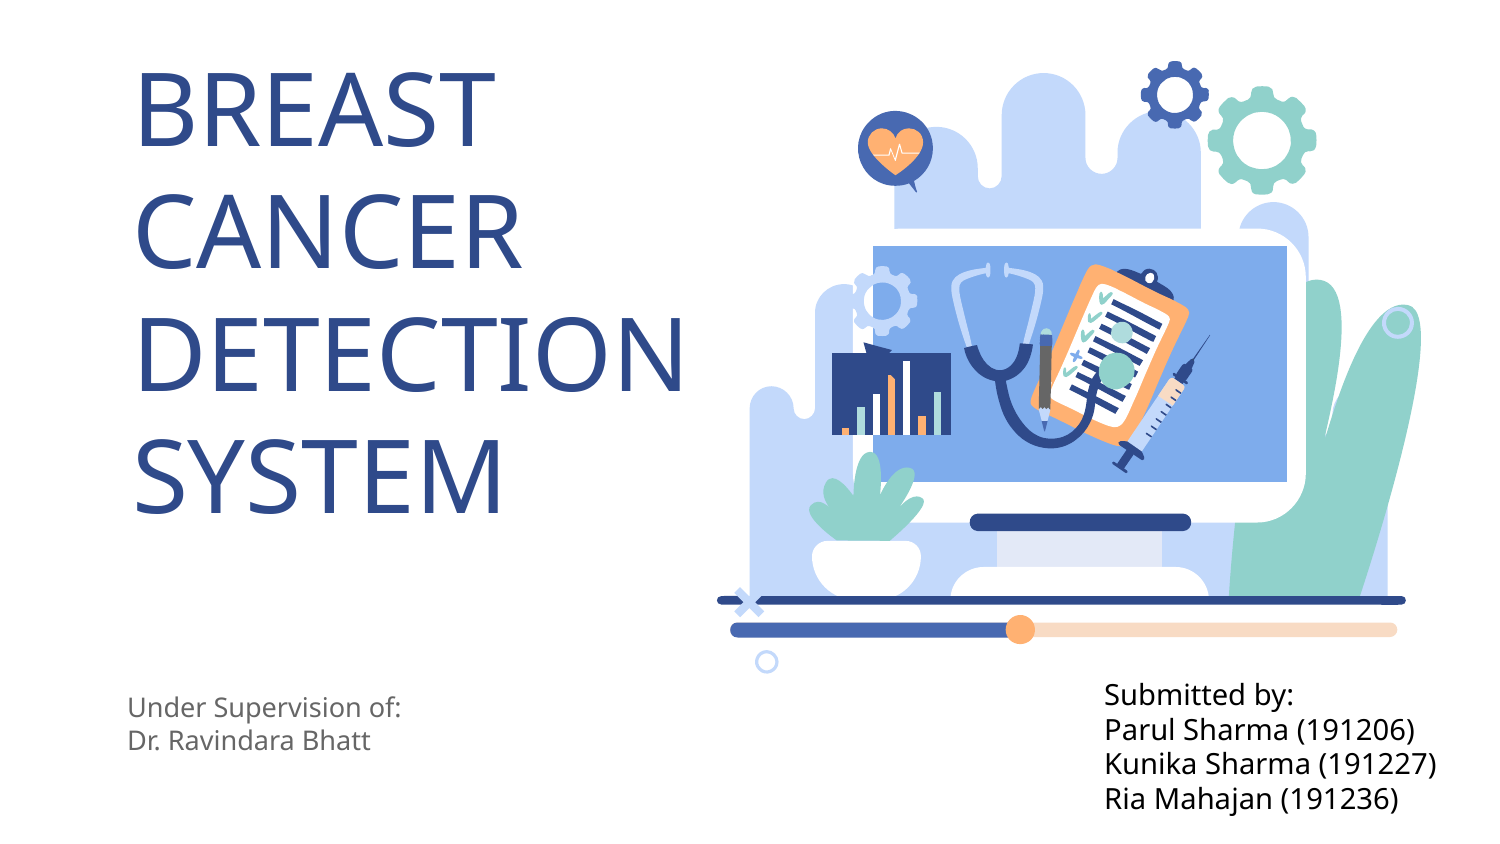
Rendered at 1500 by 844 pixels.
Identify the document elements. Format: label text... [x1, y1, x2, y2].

title BREAST CANCER DETECTION SYSTEM [117, 156, 710, 550]
text_box Submitted by: Parul Sharma (191206) Kunika Sharma (191227) Ria Mahajan (191236) [1089, 660, 1487, 831]
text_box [715, 60, 1456, 645]
subtitle Under Supervision of: Dr. Ravindara Bhatt [112, 675, 441, 795]
